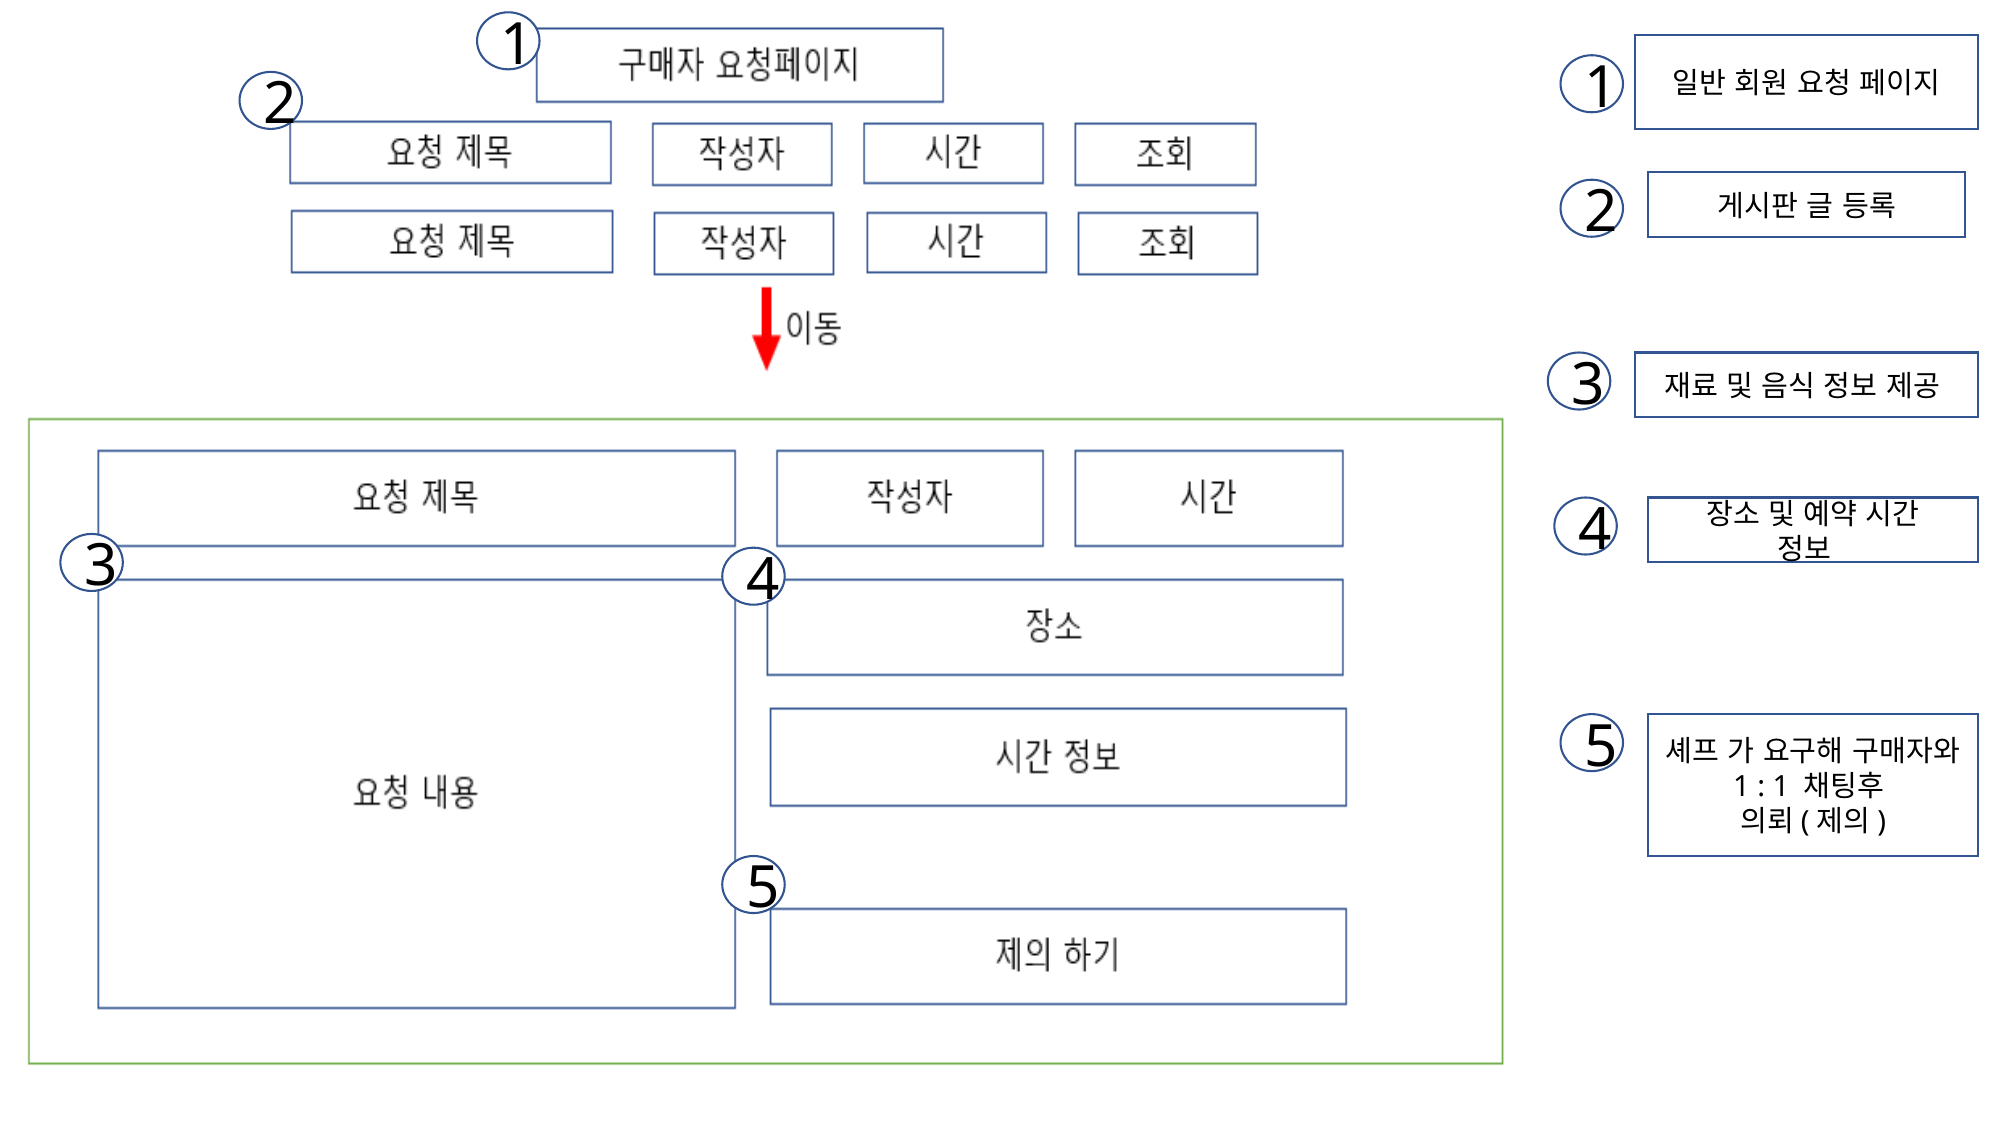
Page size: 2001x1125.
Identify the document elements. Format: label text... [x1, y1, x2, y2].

text_box 일반 회원 요청 페이지 [1634, 34, 1979, 130]
text_box 장소 및 예약 시간 정보 [1647, 496, 1979, 563]
text_box 5 [1559, 713, 1625, 773]
text_box 4 [1553, 496, 1618, 556]
text_box 게시판 글 등록 [1647, 171, 1966, 238]
text_box 2 [1559, 178, 1625, 238]
text_box 3 [1546, 351, 1612, 411]
text_box 1 [481, 11, 535, 24]
text_box 1 [1559, 54, 1625, 114]
picture [22, 24, 1523, 1071]
text_box 셰프 가 요구해 구매자와 1 : 1 채팅후 의뢰(제의) [1647, 713, 1979, 857]
text_box 재료 및 음식 정보 제공 [1634, 351, 1979, 418]
